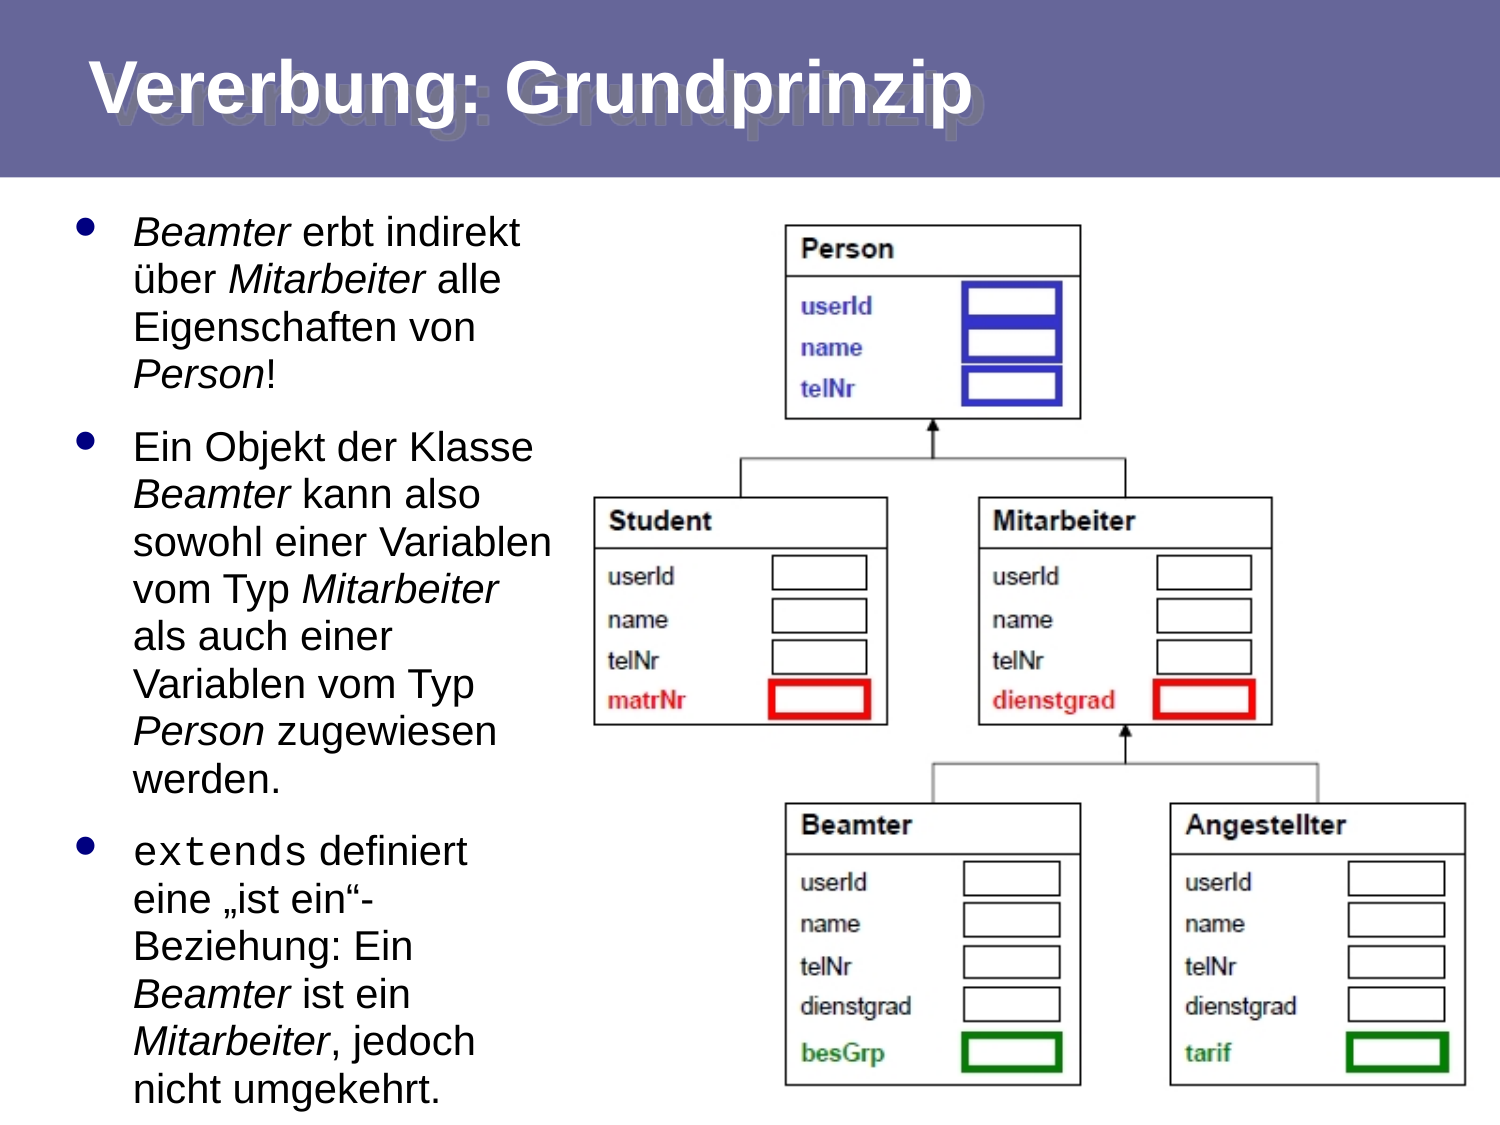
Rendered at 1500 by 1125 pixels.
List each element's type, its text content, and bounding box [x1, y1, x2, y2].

picture [576, 207, 1474, 1092]
list Beamter erbt indirekt über Mitarbeiter alle Eigenschaften von Person! Ein Objekt der Klasse Beamter kann also sowohl einer Variablen vom Typ Mitarbeiter als auch einer Variablen vom Typ Person zugewiesen werden. extends definiert eine „ist ein“-Beziehung: Ein Beamter ist ein Mitarbeiter, jedoch nicht umgekehrt. [73, 207, 559, 1080]
title Vererbung: Grundprinzip [0, 29, 1500, 148]
